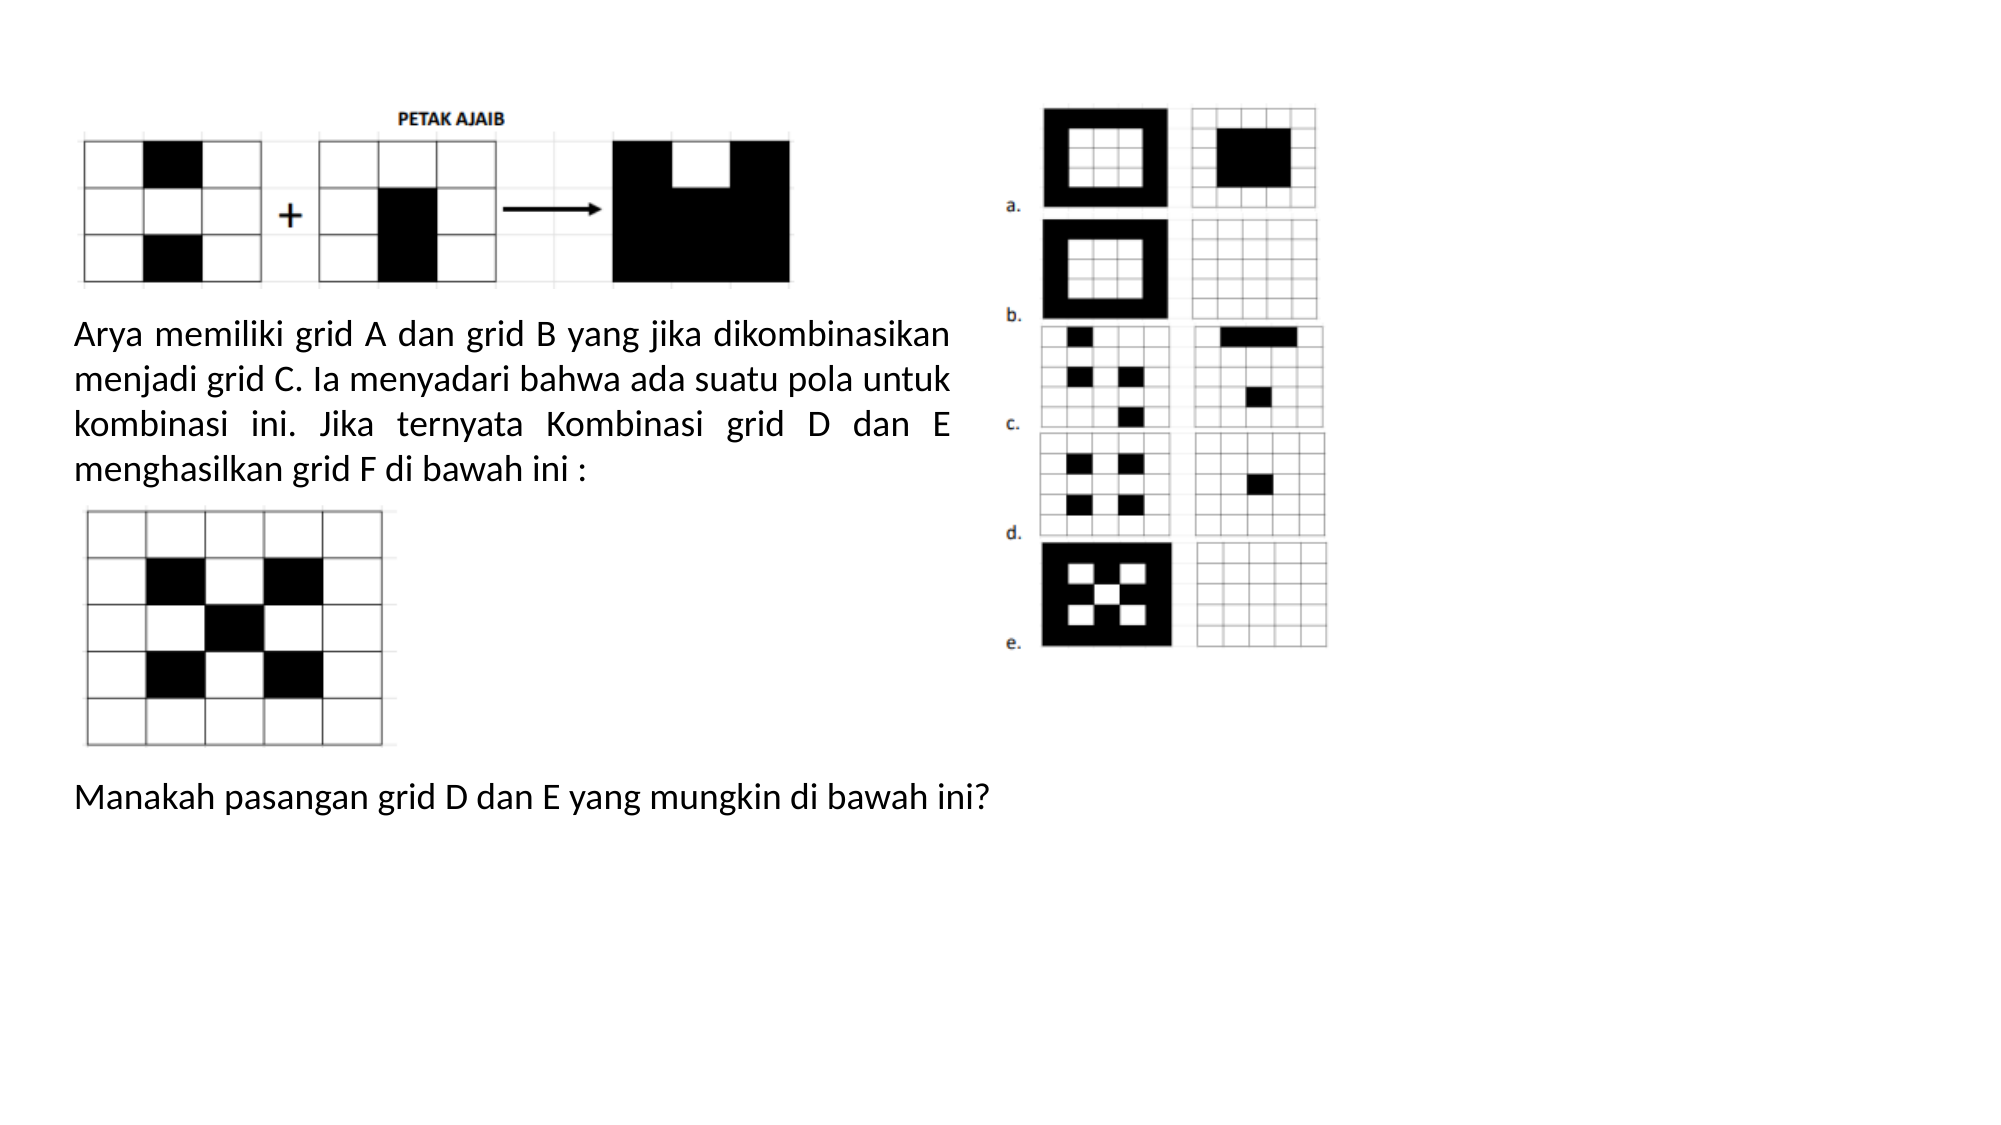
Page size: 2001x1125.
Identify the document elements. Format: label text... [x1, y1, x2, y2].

text_box Manakah pasangan grid D dan E yang mungkin di bawah ini? [59, 764, 1059, 825]
picture [78, 504, 441, 748]
picture [999, 102, 1357, 660]
picture [73, 102, 807, 289]
text_box Arya memiliki grid A dan grid B yang jika dikombinasikan menjadi grid C. Ia menyadari bahwa ada suatu pola untuk kombinasi ini. Jika ternyata Kombinasi grid D dan E menghasilkan grid F di bawah ini : [59, 302, 967, 497]
